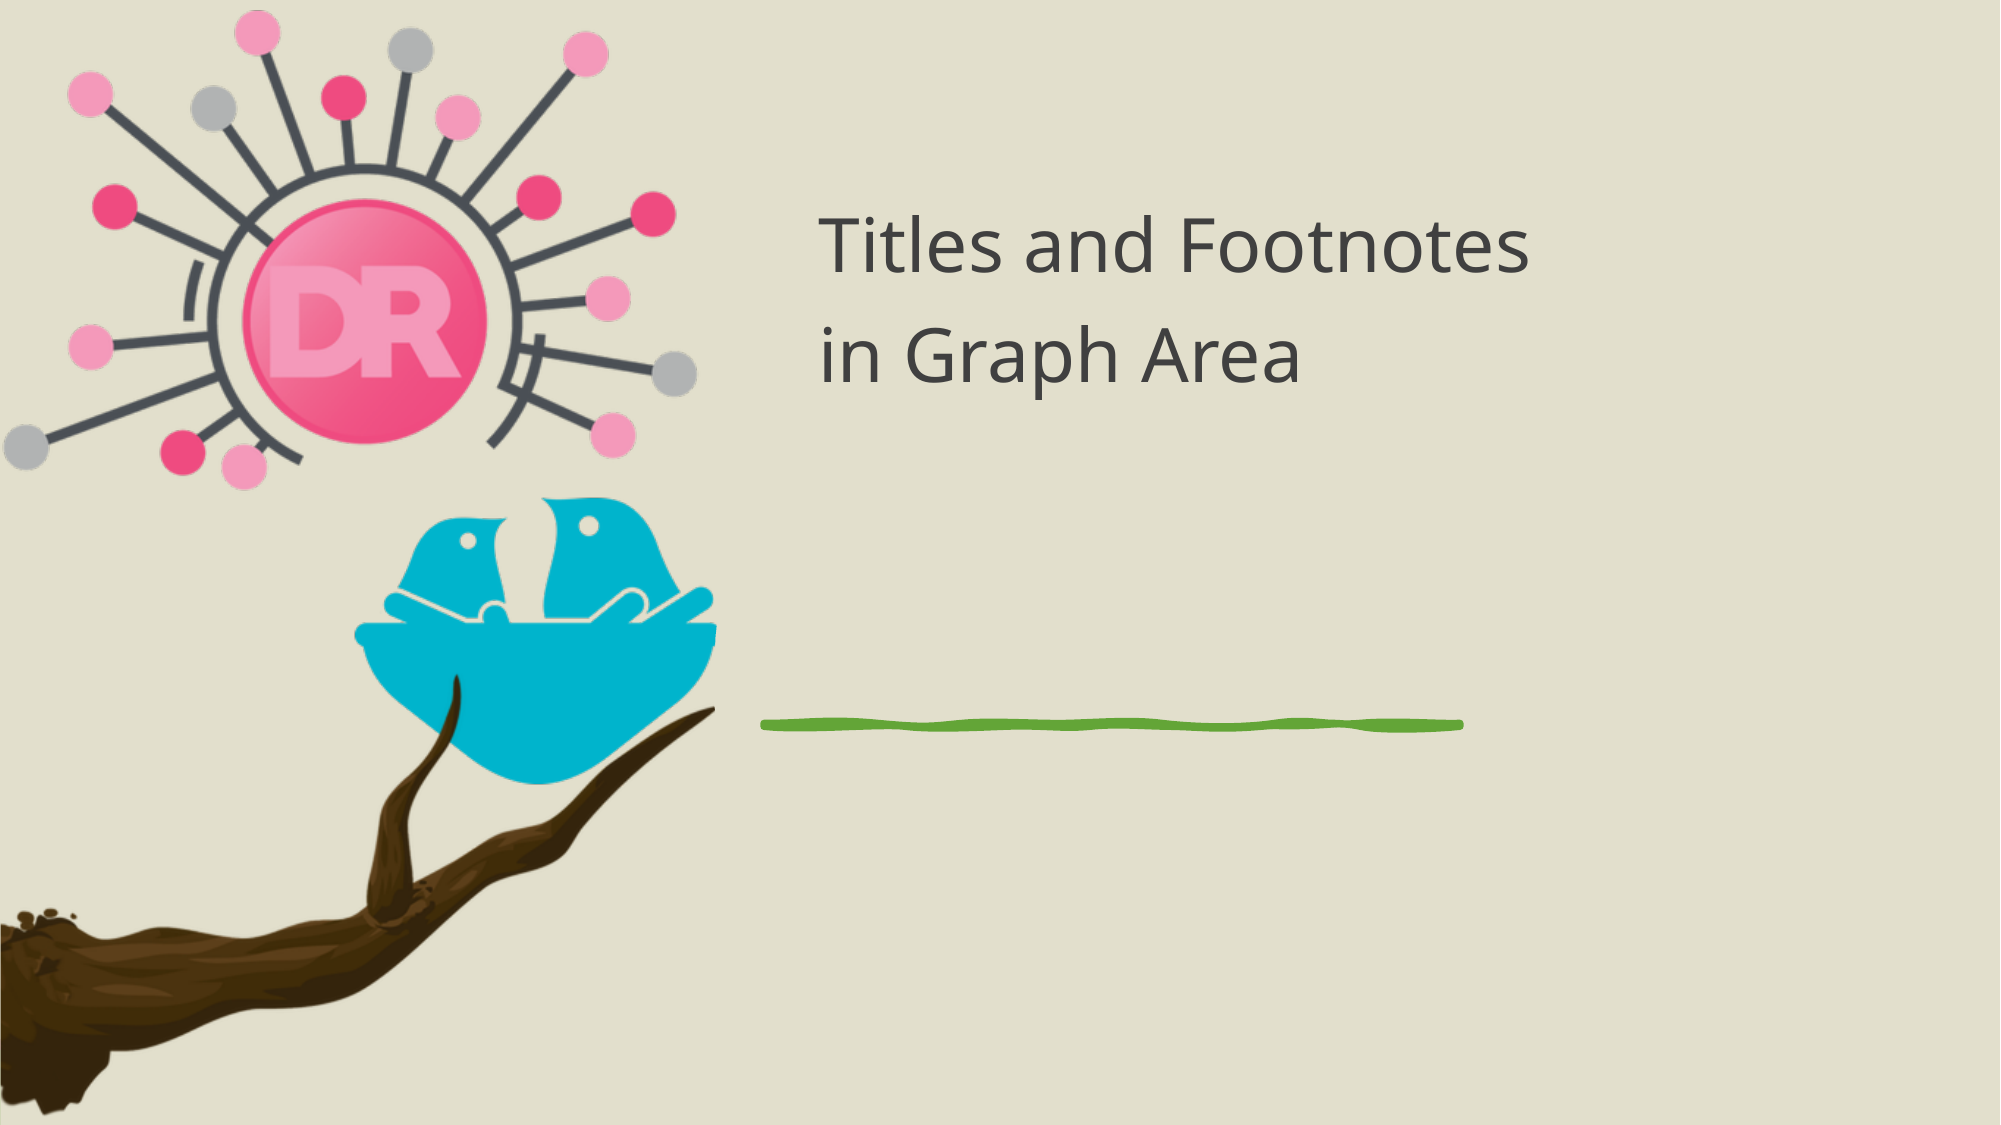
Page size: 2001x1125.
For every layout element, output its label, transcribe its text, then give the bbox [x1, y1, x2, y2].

list Titles and Footnotes in Graph Area [801, 200, 1877, 629]
picture [0, 0, 719, 1125]
